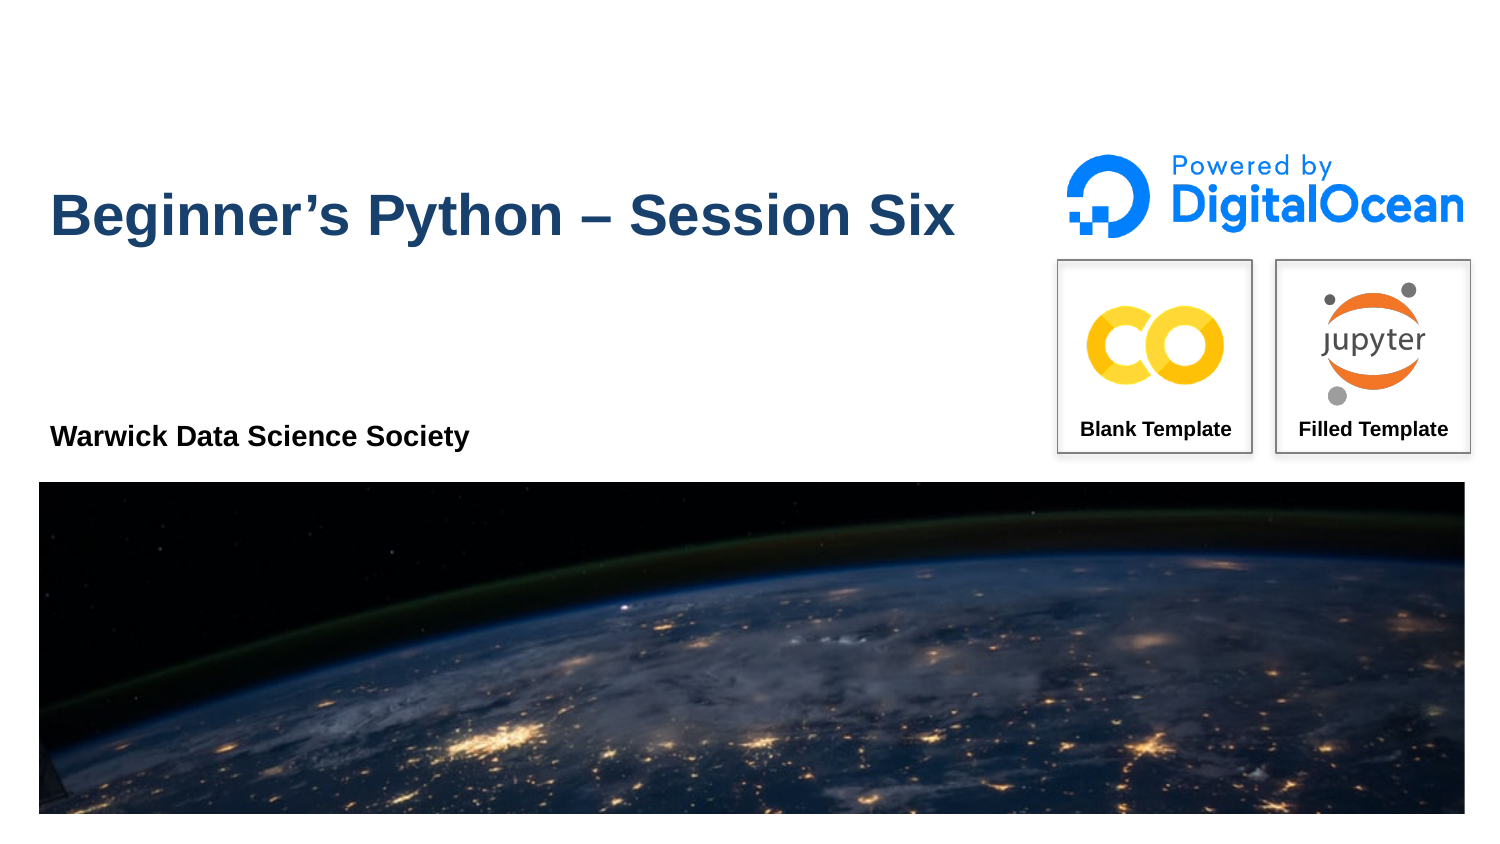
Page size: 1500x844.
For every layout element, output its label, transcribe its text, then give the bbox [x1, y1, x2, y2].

picture [1064, 289, 1246, 402]
picture [1319, 281, 1427, 406]
text_box Blank Template [1257, 408, 1265, 448]
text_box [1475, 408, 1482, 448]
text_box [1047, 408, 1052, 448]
text_box [1275, 259, 1471, 454]
picture [38, 482, 1465, 814]
title Beginner’s Python – Session Six [35, 177, 1155, 261]
text_box [1057, 259, 1253, 454]
picture [1065, 154, 1464, 238]
text_box Warwick Data Science Society [35, 421, 1052, 454]
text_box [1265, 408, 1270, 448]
